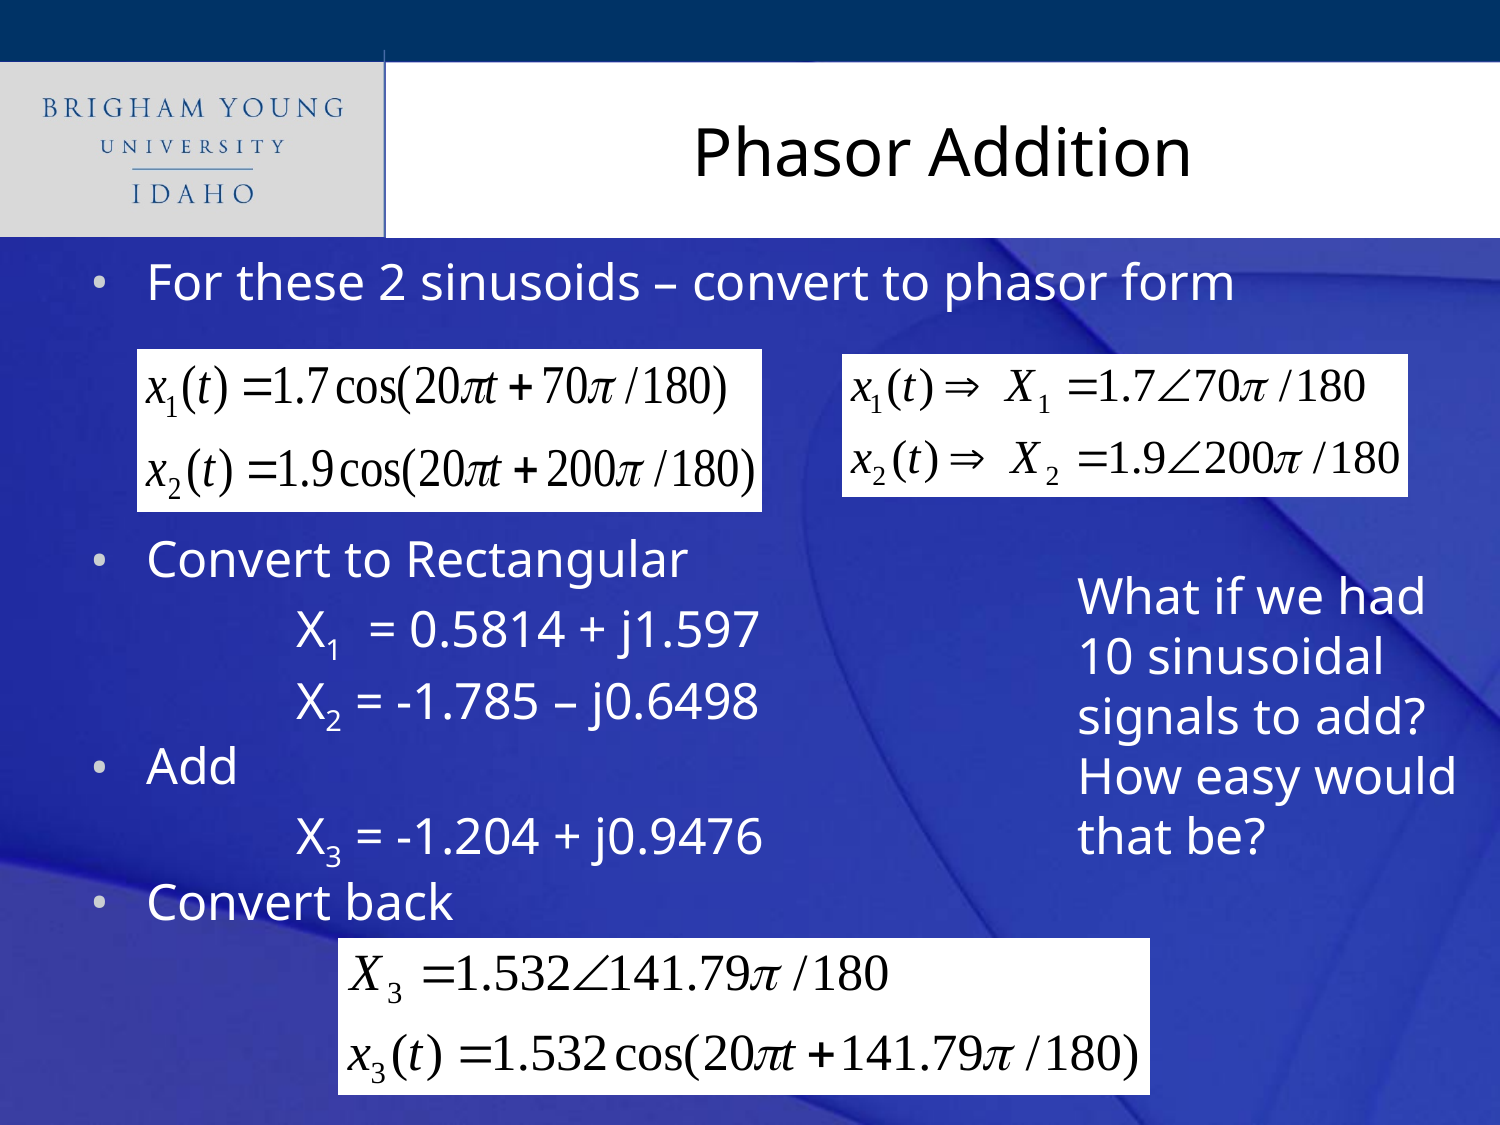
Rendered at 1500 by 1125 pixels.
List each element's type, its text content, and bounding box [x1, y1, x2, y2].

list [337, 938, 1151, 1096]
list For these 2 sinusoids – convert to phasor form Convert to Rectangular X1 = 0.5814 + j1.597 X2 = -1.785 – j0.6498 Add X3 = -1.204 + j0.9476 Convert back [74, 249, 1326, 938]
text_box What if we had 10 sinusoidal signals to add? How easy would that be? [1062, 556, 1475, 872]
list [137, 348, 763, 513]
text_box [841, 353, 1409, 497]
title Phasor Addition [462, 37, 1426, 263]
picture [0, 62, 1500, 1125]
